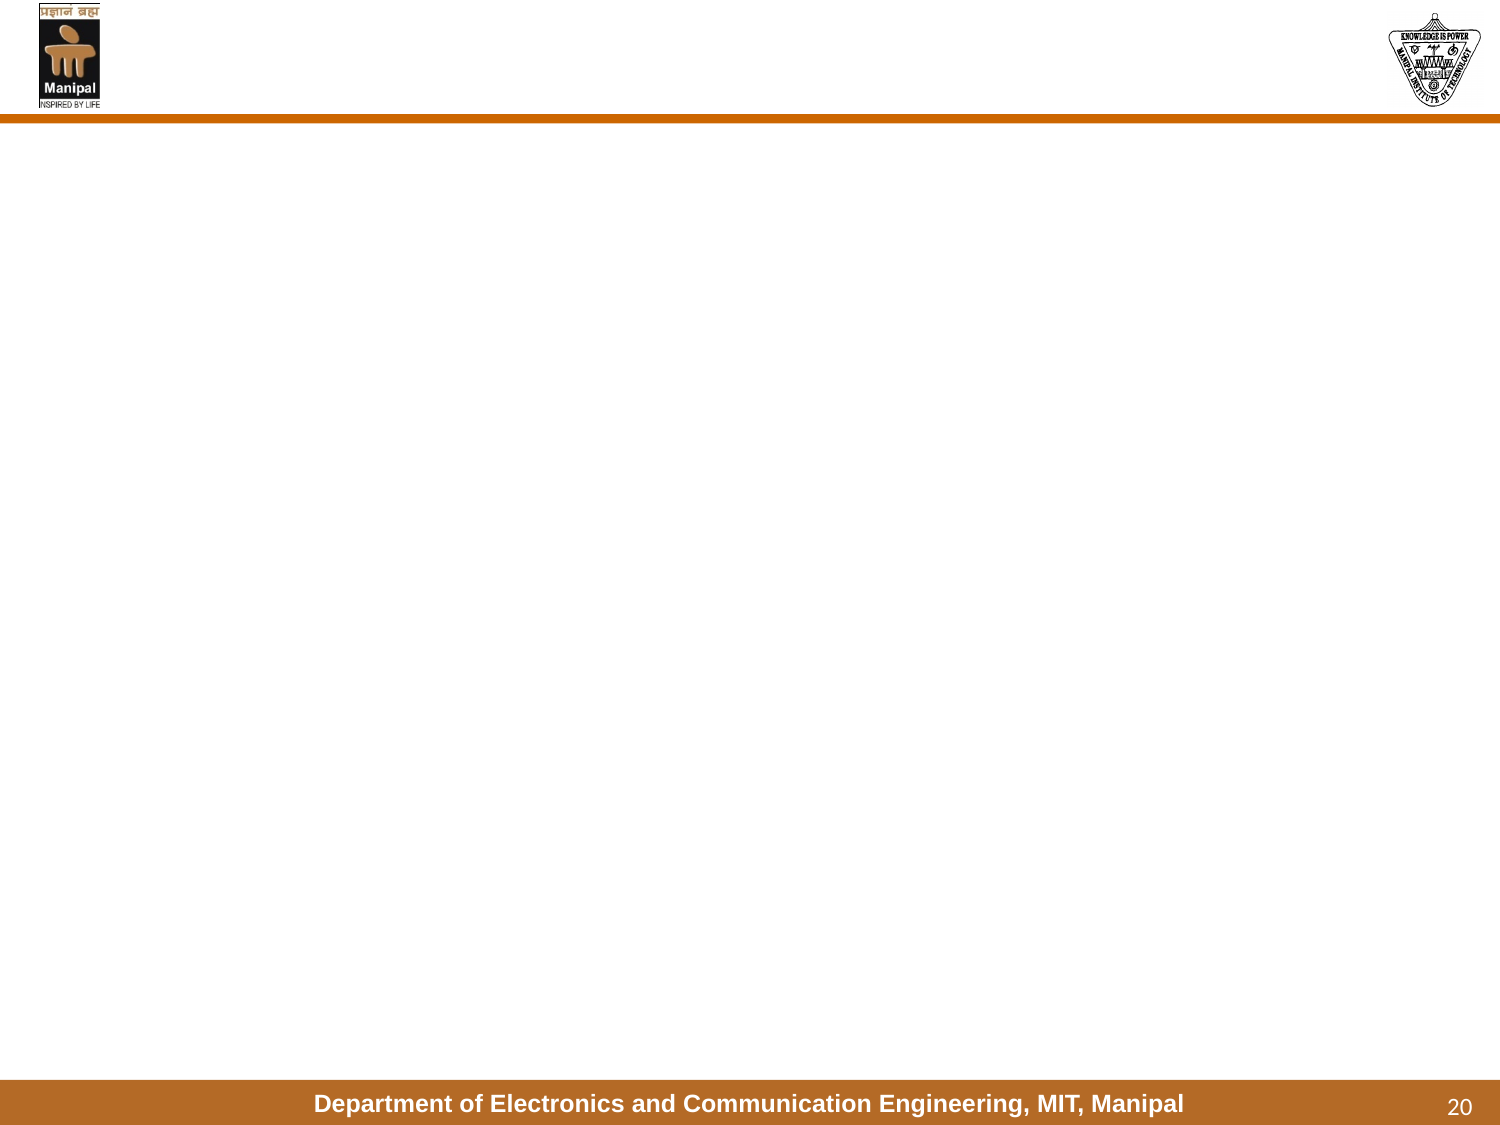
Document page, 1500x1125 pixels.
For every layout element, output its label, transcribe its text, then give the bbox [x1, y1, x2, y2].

slide_number 20 [1137, 1074, 1488, 1125]
picture [39, 3, 100, 108]
